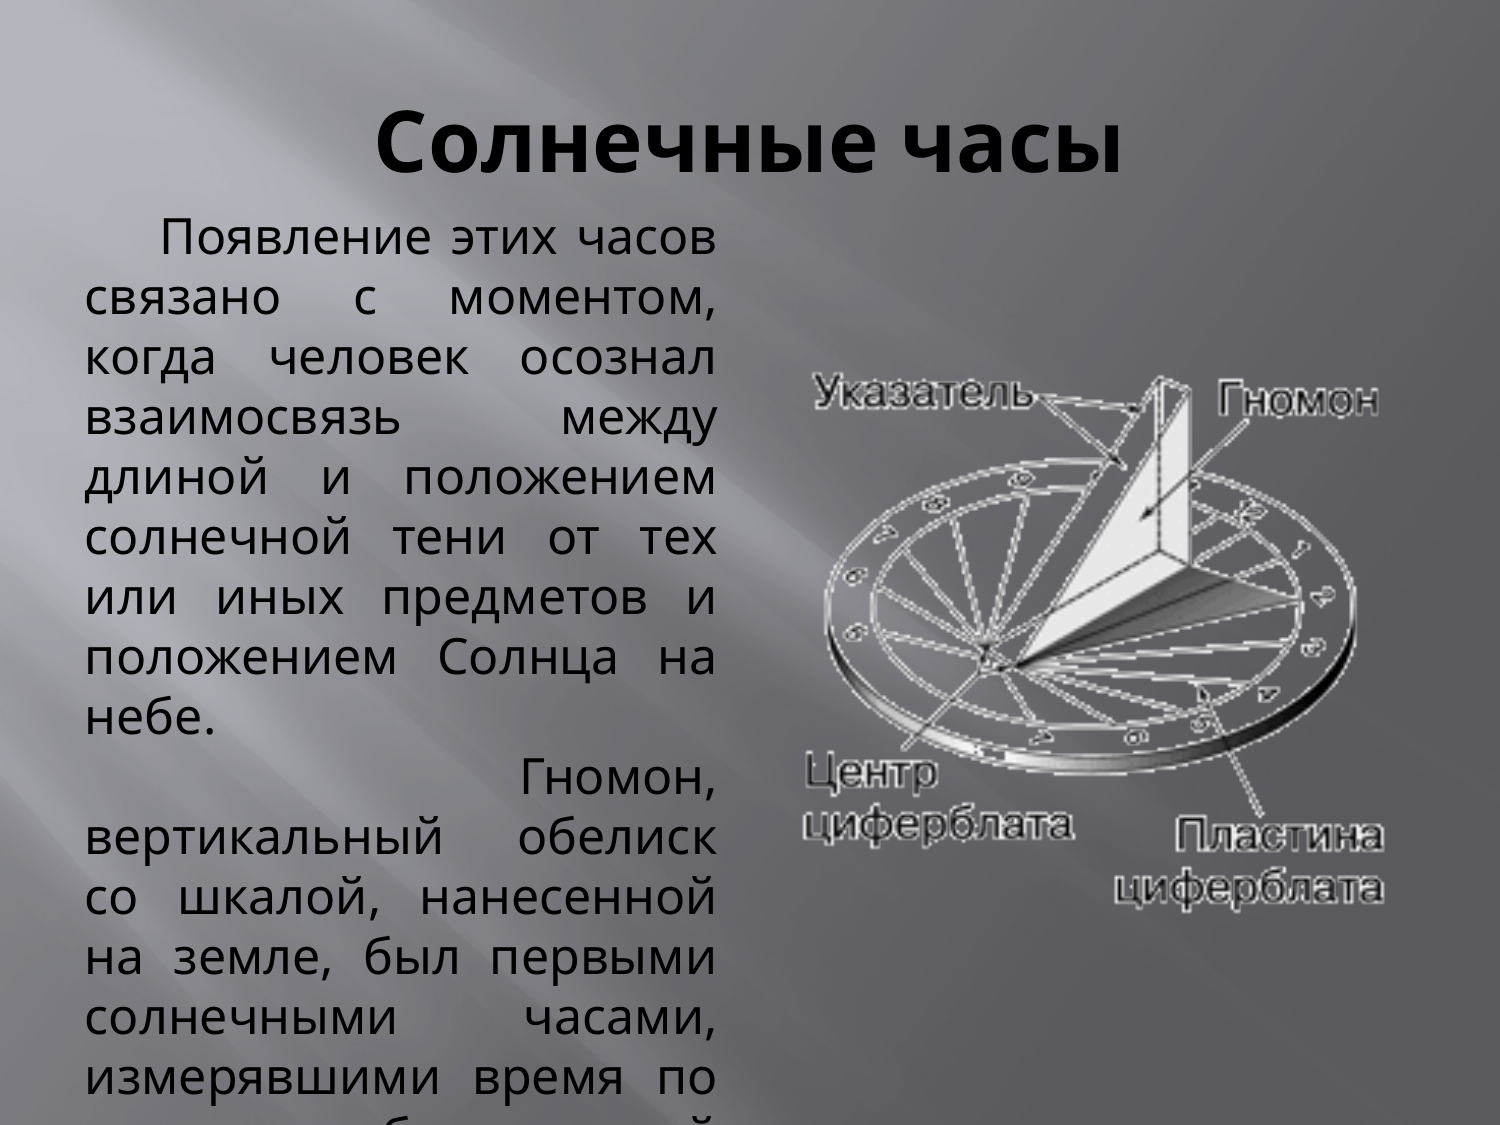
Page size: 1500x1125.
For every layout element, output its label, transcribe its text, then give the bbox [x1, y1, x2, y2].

title Солнечные часы [75, 45, 1425, 233]
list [789, 327, 1400, 938]
list Появление этих часов связано с моментом, когда человек осознал взаимосвязь между длиной и положением солнечной тени от тех или иных предметов и положением Солнца на небе. Гномон, вертикальный обелиск со шкалой, нанесенной на земле, был первыми солнечными часами, измерявшими время по длине отбрасываемой тени. [70, 196, 733, 940]
